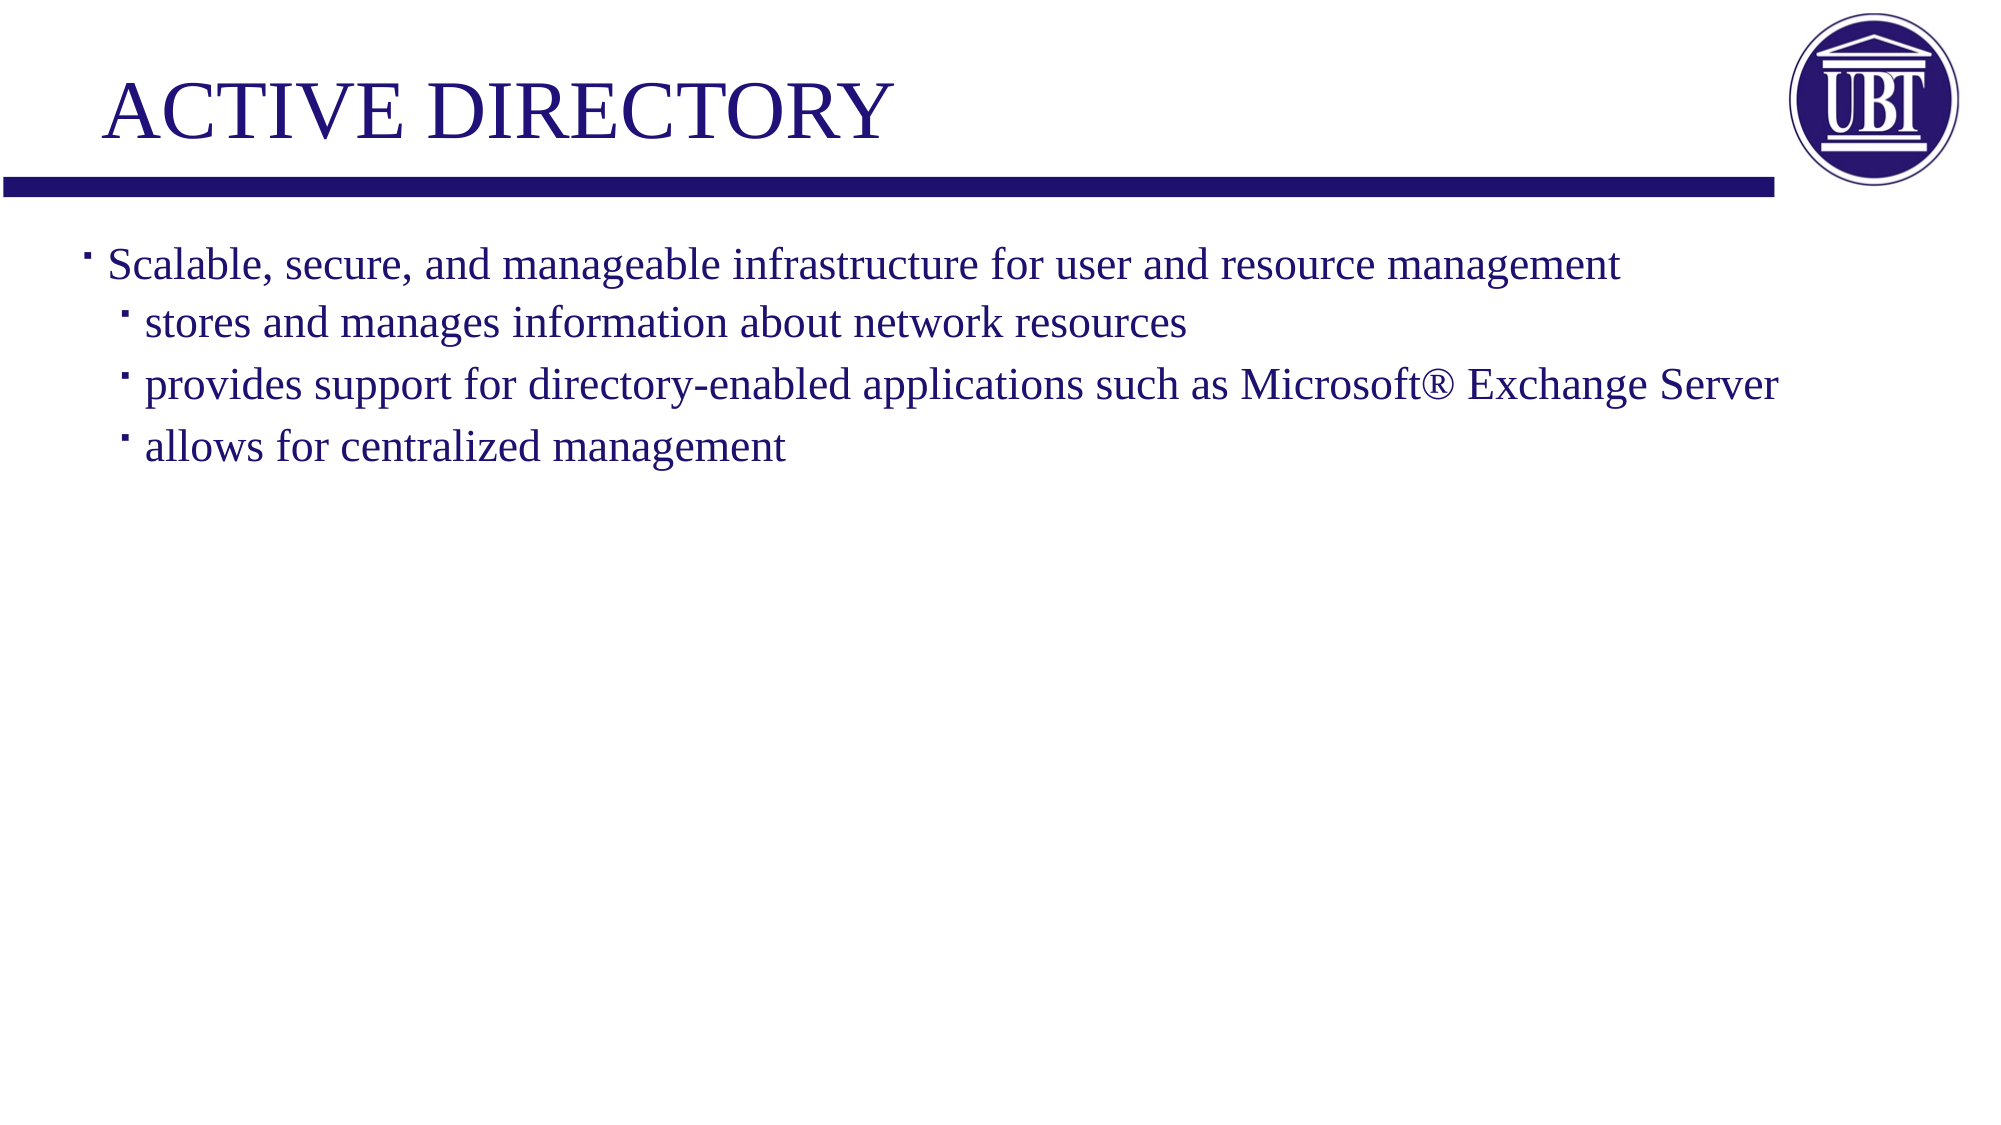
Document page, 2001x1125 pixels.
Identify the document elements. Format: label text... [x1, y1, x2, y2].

title What does AD DS do? [86, 13, 1692, 164]
picture [1774, 0, 2000, 198]
list Scalable, secure, and manageable infrastructure for user and resource management stores and manages information about network resources provides support for directory-enabled applications such as Microsoft® Exchange Server allows for centralized management [62, 232, 1953, 1096]
text_box Active directory [86, 62, 1557, 164]
